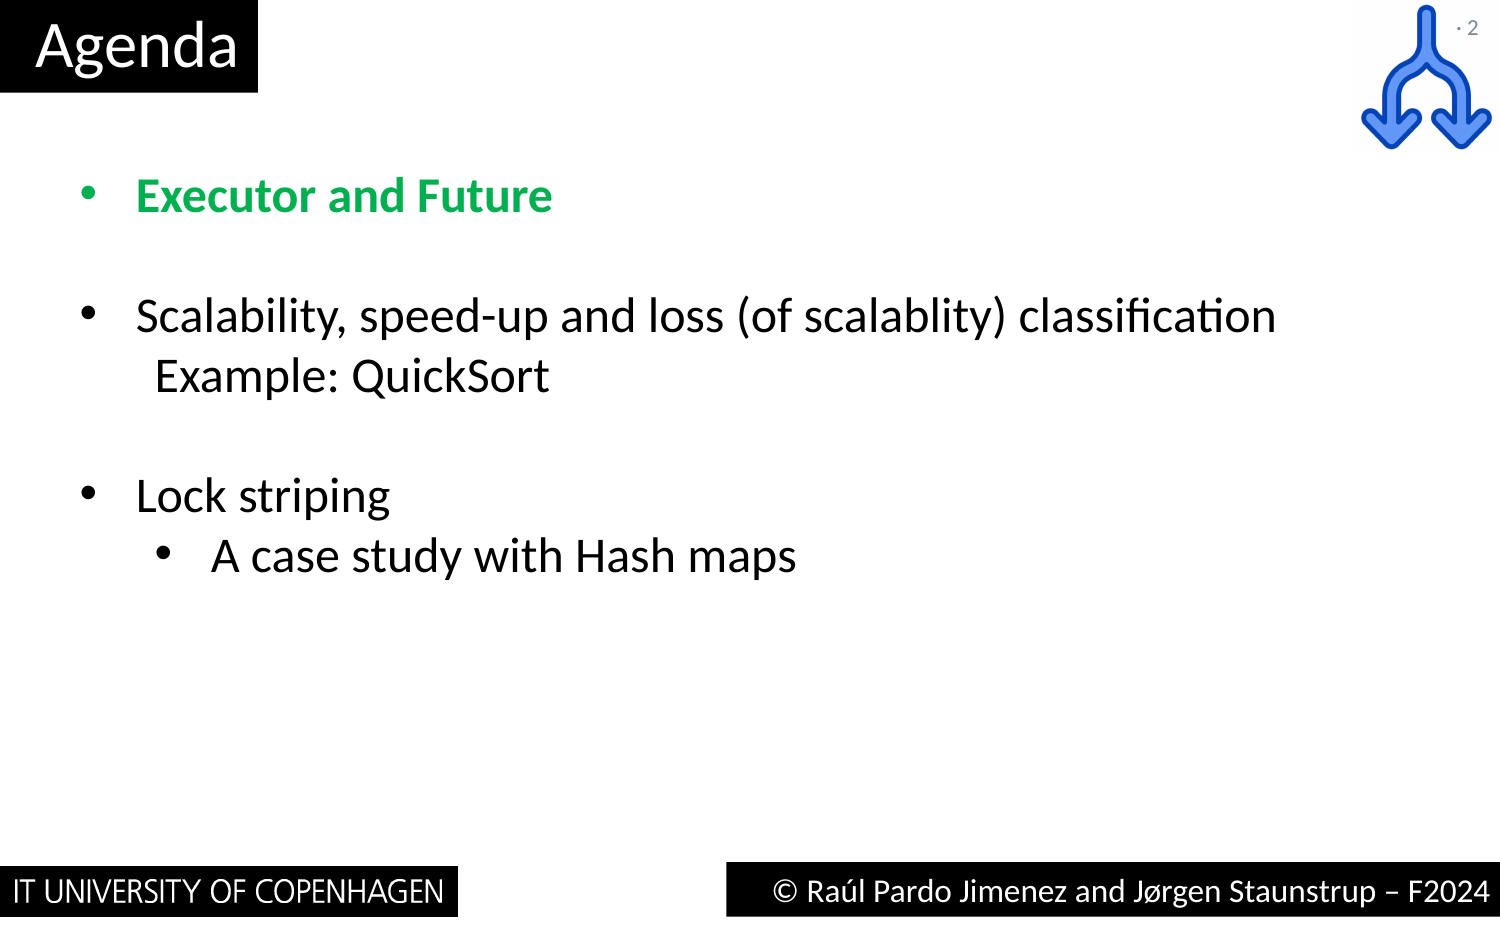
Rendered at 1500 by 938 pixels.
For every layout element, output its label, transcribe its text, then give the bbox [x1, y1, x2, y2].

picture [15, 879, 442, 903]
slide_number · 2 [1456, 8, 1495, 44]
text_box Executor and Future Scalability, speed-up and loss (of scalablity) classification Example: QuickSort Lock striping A case study with Hash maps [64, 154, 1456, 590]
picture [1353, 1, 1500, 154]
title Agenda [0, 0, 259, 93]
